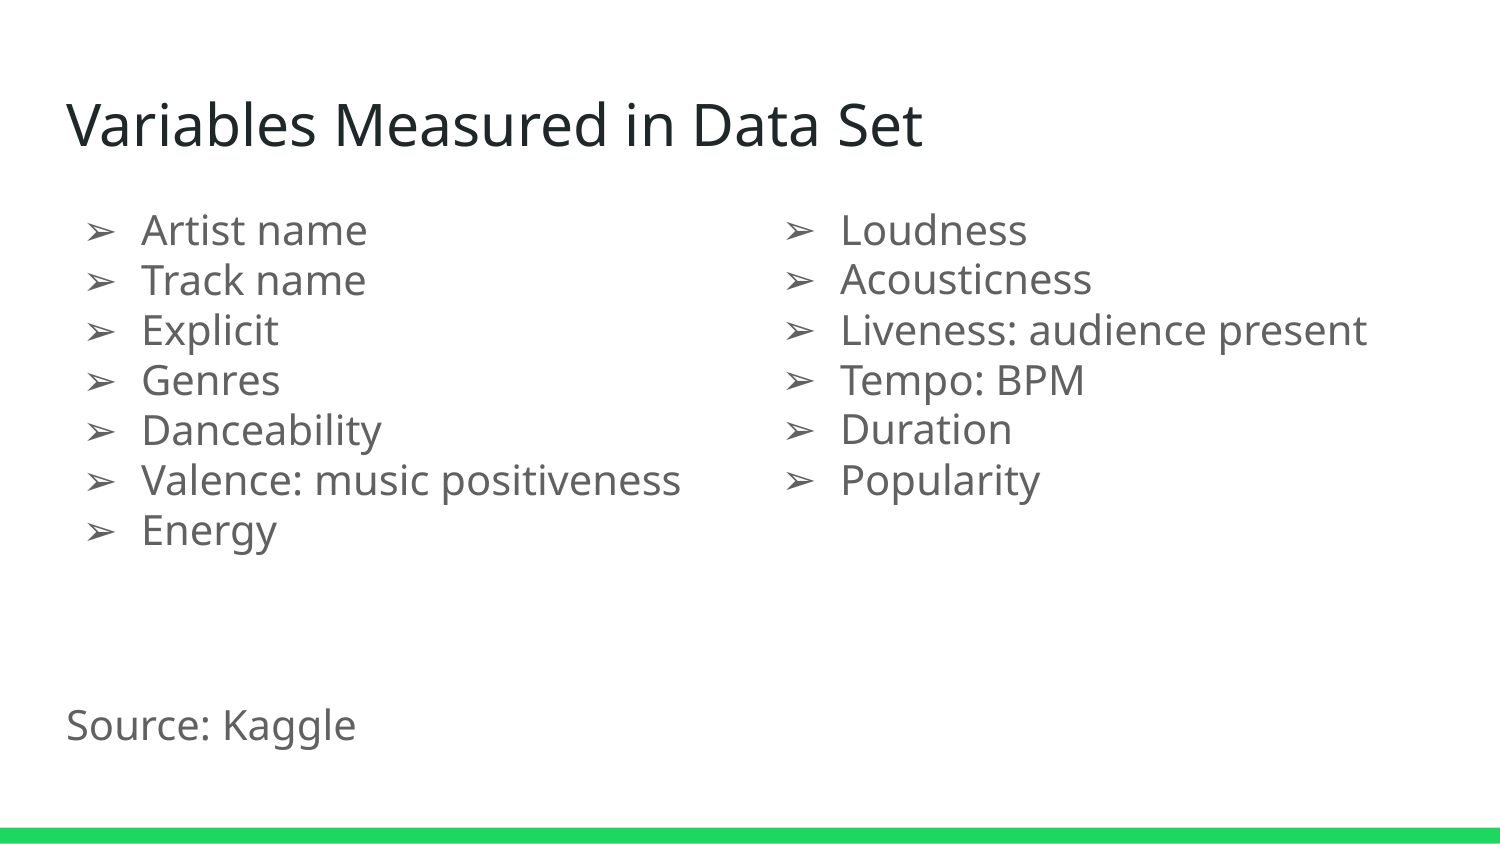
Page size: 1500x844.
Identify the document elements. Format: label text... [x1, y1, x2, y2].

text_box Loudness Acousticness Liveness: audience present Tempo: BPM Duration Popularity [749, 188, 1449, 671]
title Variables Measured in Data Set [51, 72, 1449, 167]
list Artist name Track name Explicit Genres Danceability Valence: music positiveness Energy [51, 189, 749, 637]
text_box Source: Kaggle [51, 683, 500, 798]
